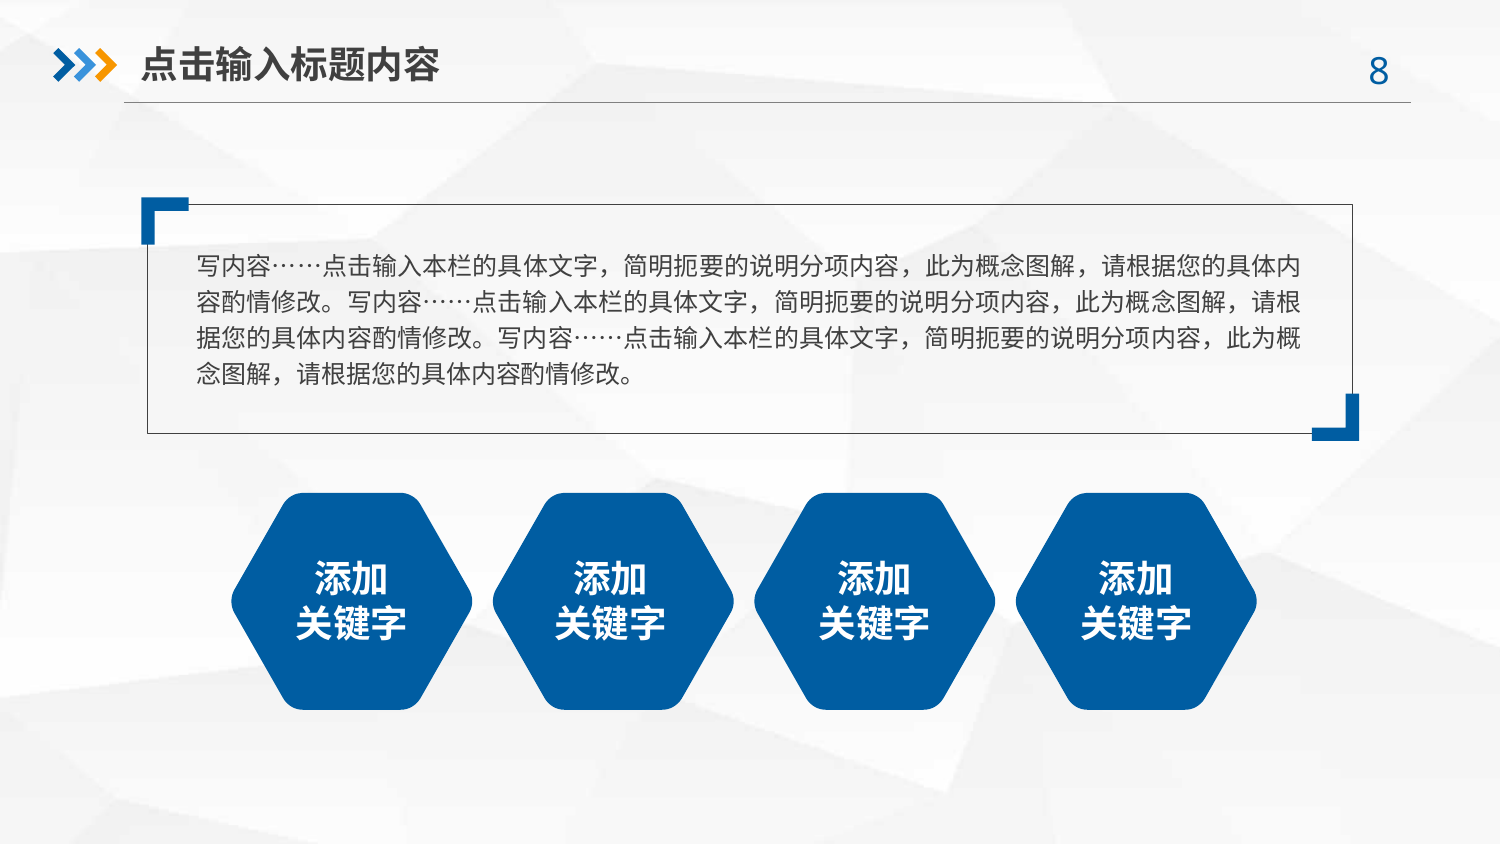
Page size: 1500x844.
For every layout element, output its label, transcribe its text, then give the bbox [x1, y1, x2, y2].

text_box 添加 关键字 [1056, 555, 1216, 646]
text_box [139, 195, 191, 247]
text_box [231, 492, 473, 710]
text_box [492, 492, 734, 710]
text_box [1015, 492, 1257, 710]
text_box [145, 203, 1355, 436]
text_box 添加 关键字 [272, 555, 432, 646]
text_box 点击输入标题内容 [140, 32, 491, 95]
text_box [1310, 392, 1361, 443]
text_box [754, 492, 996, 710]
picture [0, 0, 1500, 844]
text_box 添加 关键字 [531, 555, 691, 646]
text_box 写内容……点击输入本栏的具体文字，简明扼要的说明分项内容，此为概念图解，请根据您的具体内容酌情修改。写内容……点击输入本栏的具体文字，简明扼要的说明分项内容，此为概念图解，请根据您的具体内容酌情修改。写内容……点击输入本栏的具体文字，简明扼要的说明分项内容，此为概念图解，请根据您的具体内容酌情修改。 [196, 244, 1304, 389]
text_box 添加 关键字 [795, 555, 955, 646]
